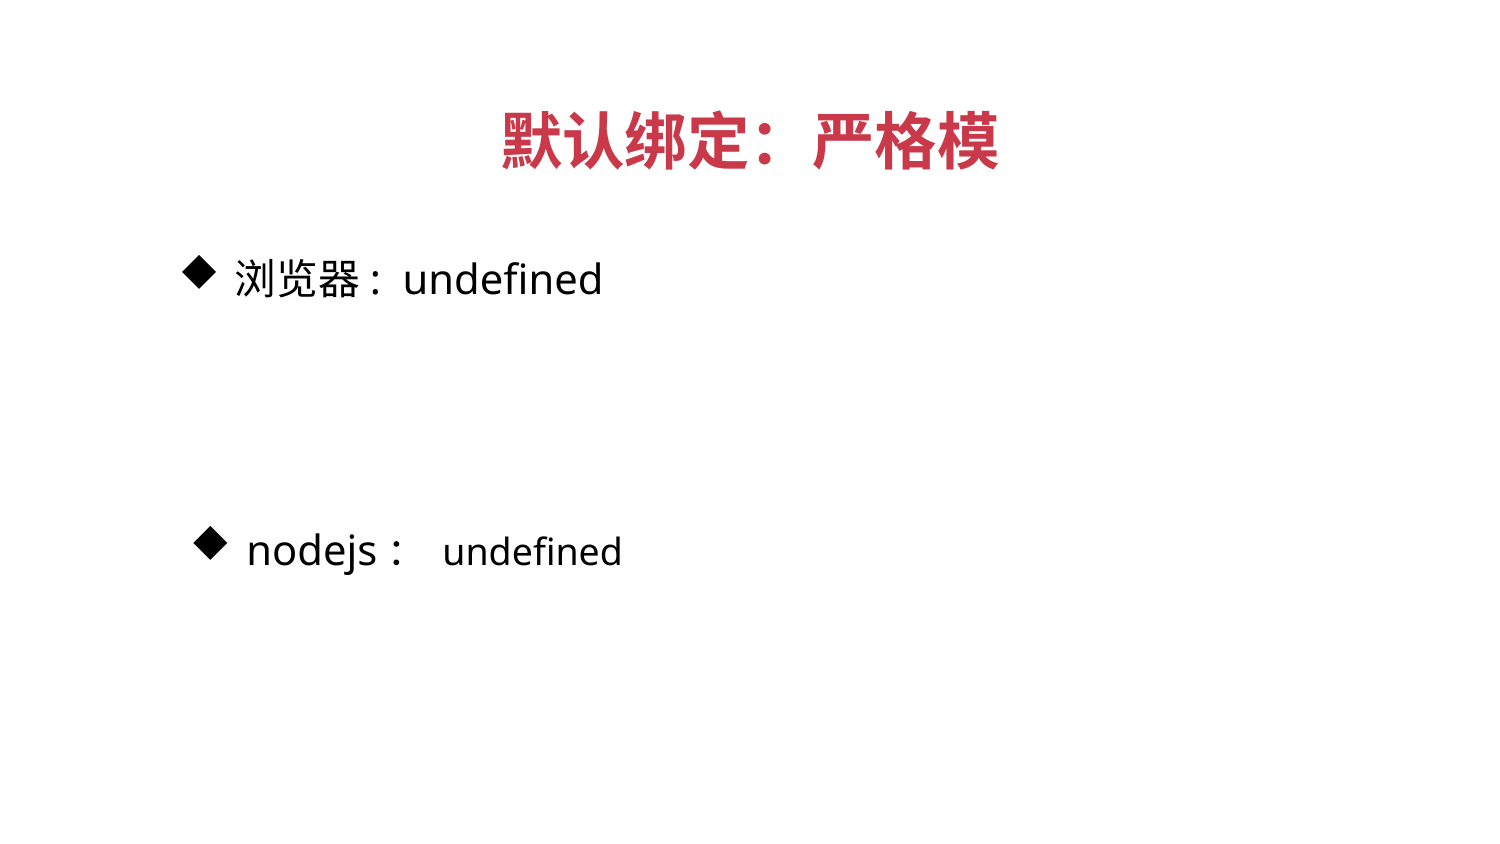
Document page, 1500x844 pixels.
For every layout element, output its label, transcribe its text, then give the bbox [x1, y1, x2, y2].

text_box 默认绑定：严格模 [485, 94, 1015, 185]
text_box 浏览器: undefined [88, 245, 1494, 310]
text_box nodejs： undefined [100, 516, 889, 582]
